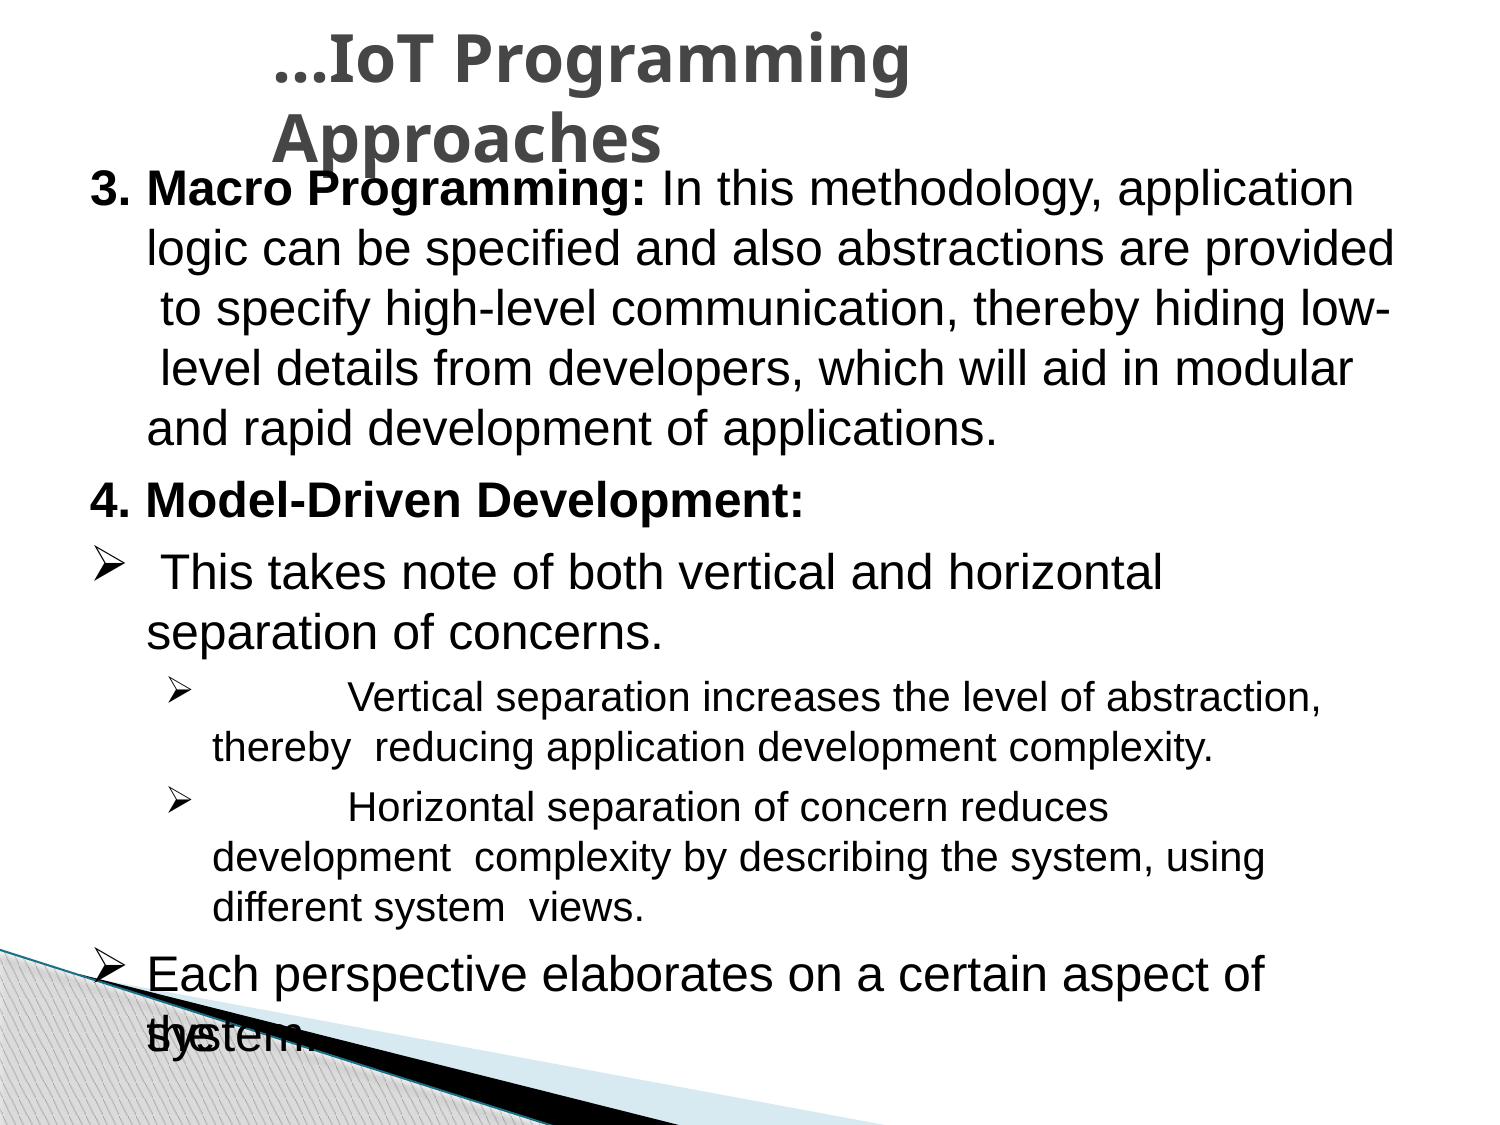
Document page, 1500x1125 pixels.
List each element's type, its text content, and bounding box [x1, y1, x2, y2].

text_box Macro Programming: In this methodology, application logic can be specified and also abstractions are provided to specify high-level communication, thereby hiding low- level details from developers, which will aid in modular and rapid development of applications. Model-Driven Development: This takes note of both vertical and horizontal separation of concerns. Vertical separation increases the level of abstraction, thereby reducing application development complexity. Horizontal separation of concern reduces development complexity by describing the system, using different system views. Each perspective elaborates on a certain aspect of the [87, 153, 1405, 1062]
text_box system. [144, 999, 321, 1062]
title …IoT Programming Approaches [270, 0, 1230, 153]
